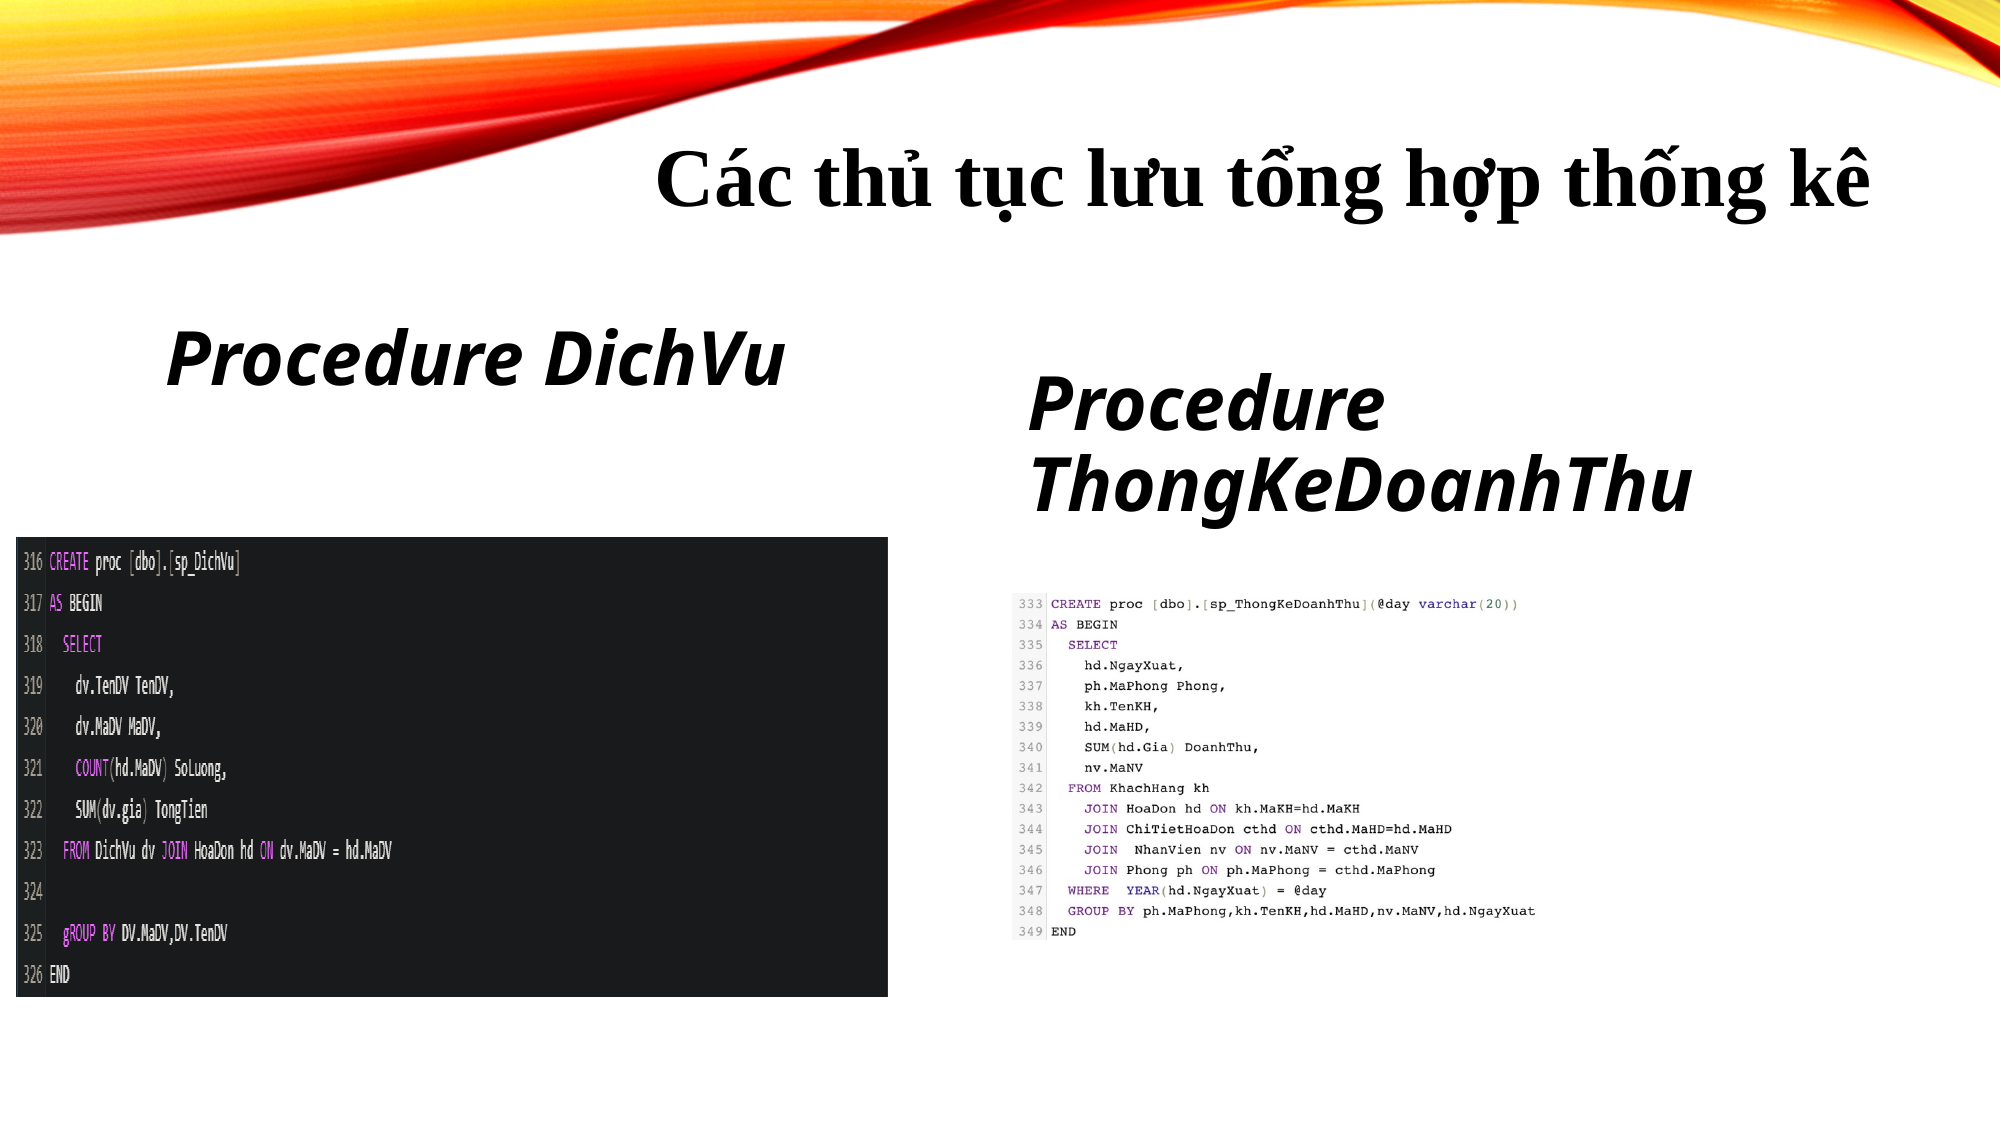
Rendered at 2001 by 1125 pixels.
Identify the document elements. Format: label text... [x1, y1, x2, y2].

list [15, 537, 888, 997]
list Procedure ThongKeDoanhThu [1012, 358, 2000, 551]
list Procedure DichVu [150, 358, 984, 494]
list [1012, 593, 1888, 941]
title Các thủ tục lưu tổng hợp thống kê [474, 125, 1888, 279]
picture [0, 0, 2000, 237]
